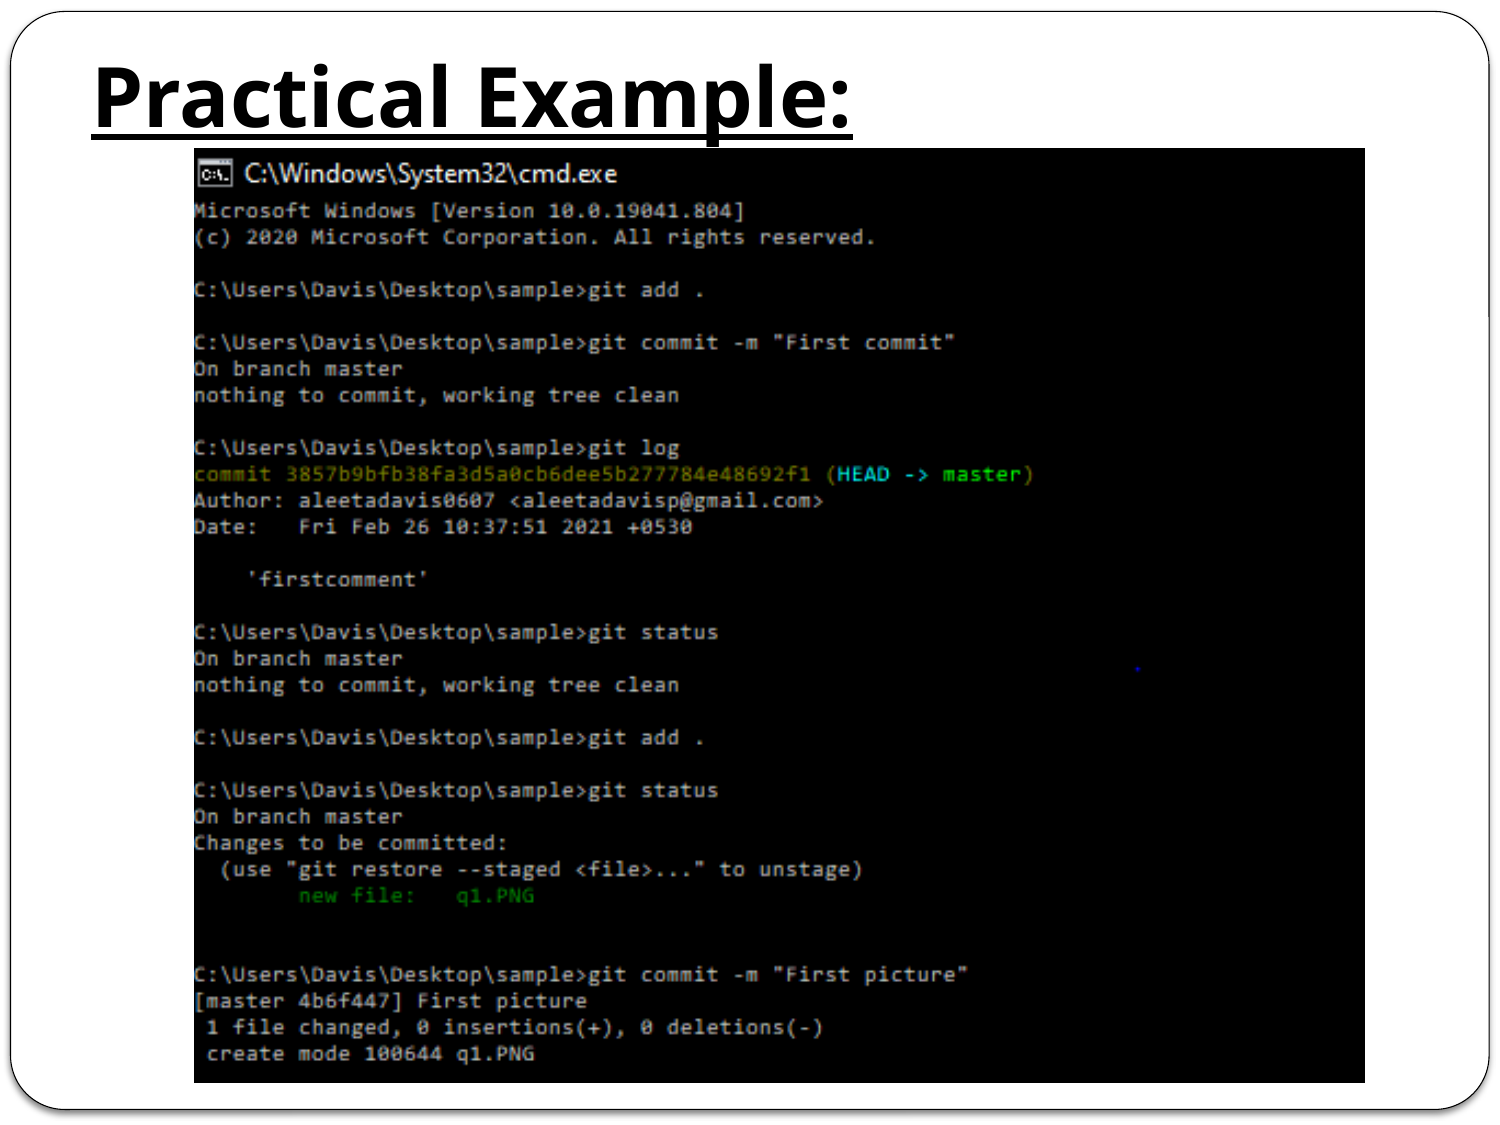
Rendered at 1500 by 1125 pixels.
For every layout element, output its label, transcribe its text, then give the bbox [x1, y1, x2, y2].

title Practical Example: [76, 0, 1352, 160]
picture [194, 148, 1365, 1083]
